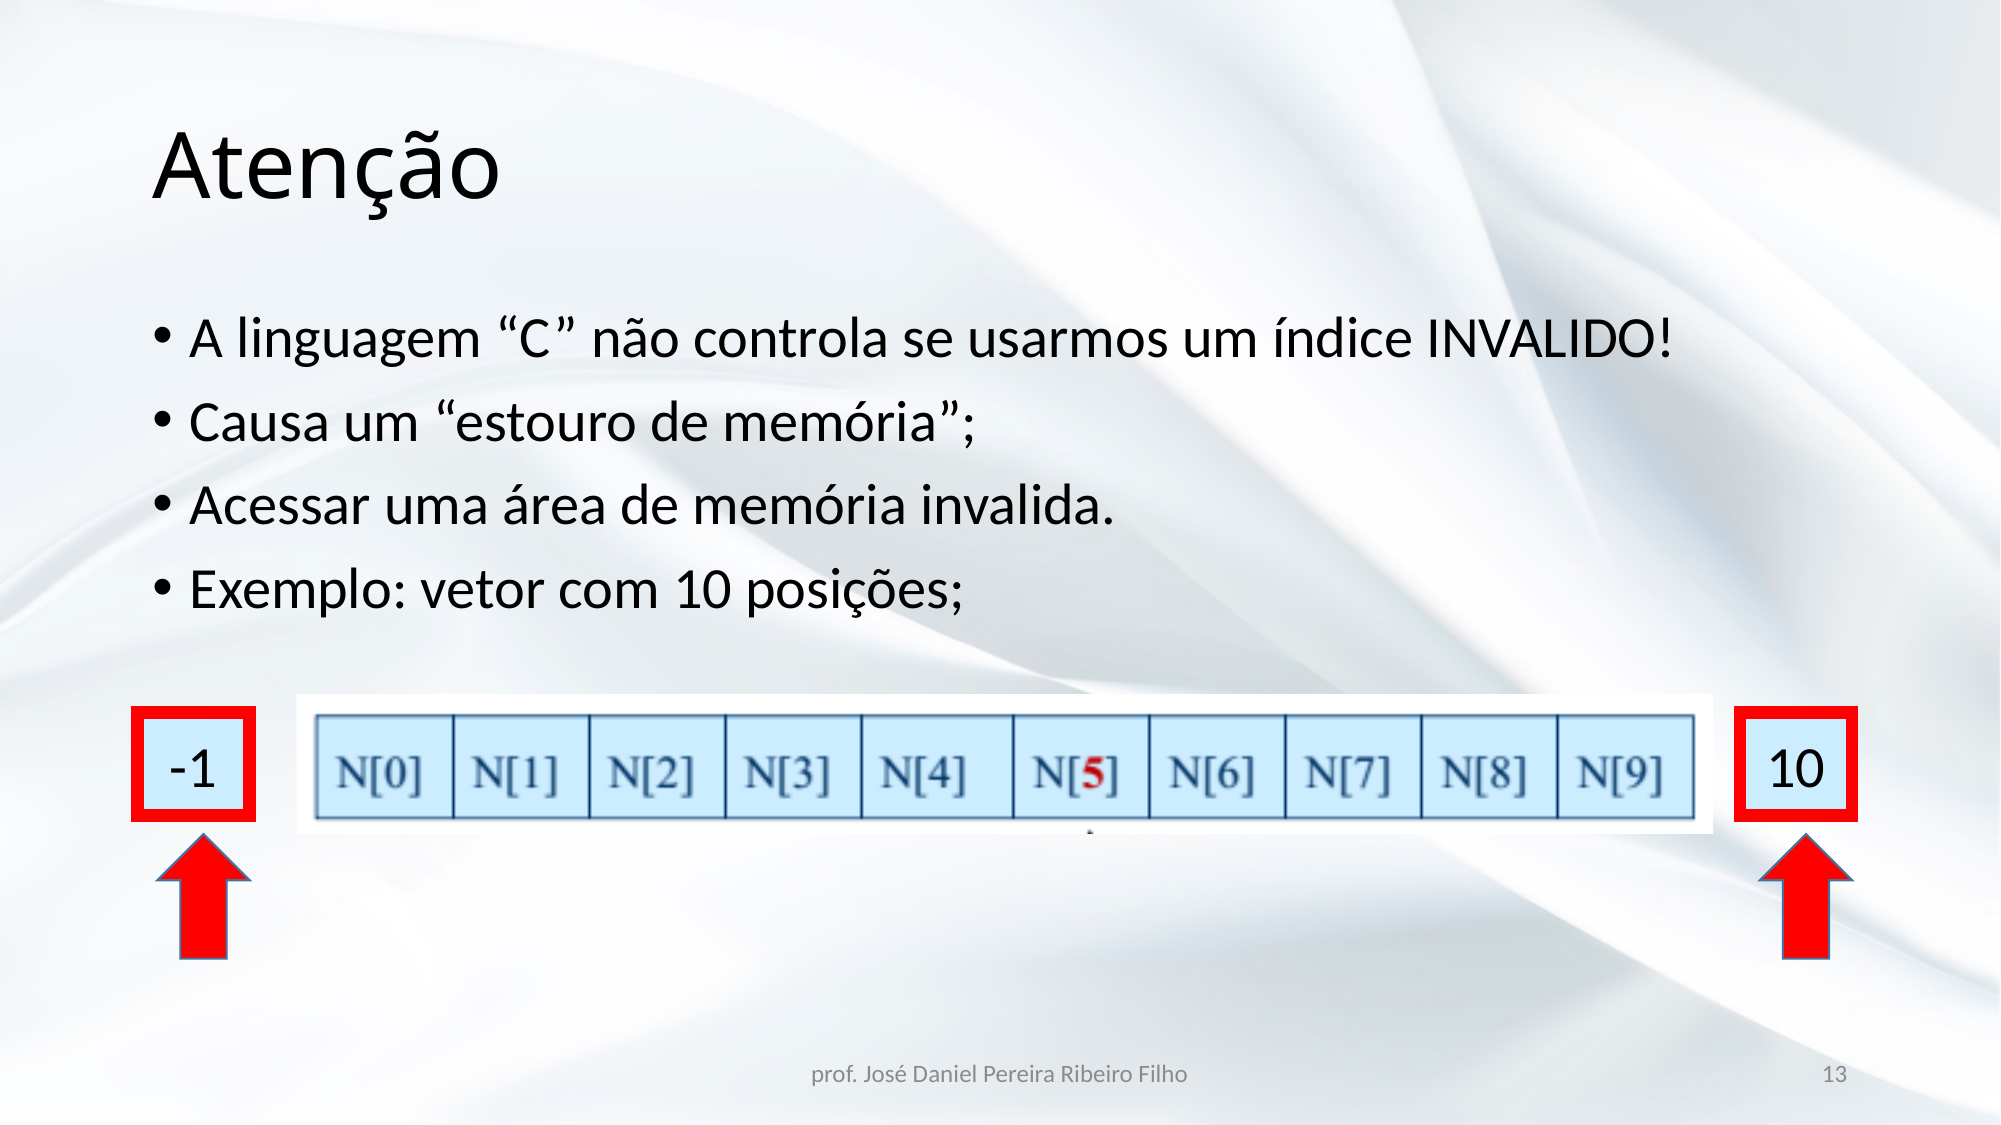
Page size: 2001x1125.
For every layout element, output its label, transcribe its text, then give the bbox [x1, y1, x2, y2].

list A linguagem “C” não controla se usarmos um índice INVALIDO! Causa um “estouro de memória”; Acessar uma área de memória invalida. Exemplo: vetor com 10 posições; [137, 299, 1863, 1014]
title Atenção [137, 59, 1863, 278]
text_box [154, 832, 253, 960]
text_box -1 [136, 712, 250, 817]
slide_number 13 [1412, 1042, 1863, 1103]
text_box 10 [1739, 712, 1853, 817]
text_box [1757, 832, 1855, 960]
picture [0, 0, 2001, 1125]
footer prof. José Daniel Pereira Ribeiro Filho [662, 1042, 1338, 1103]
